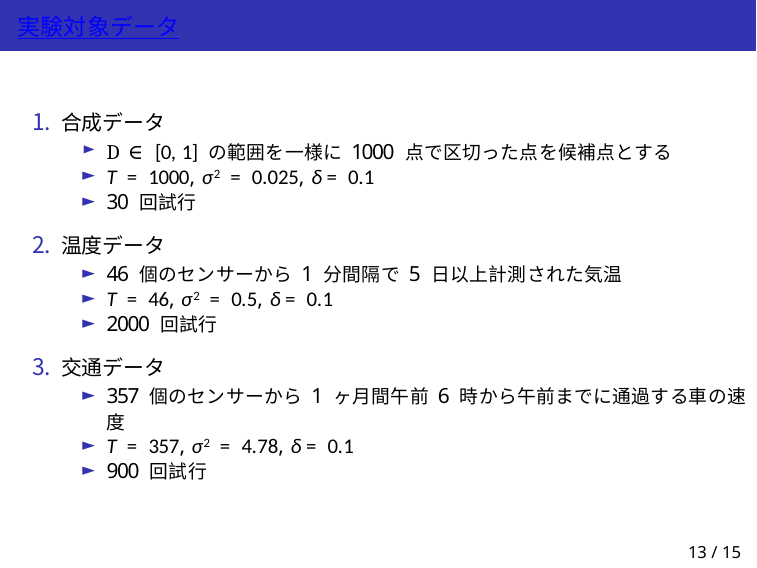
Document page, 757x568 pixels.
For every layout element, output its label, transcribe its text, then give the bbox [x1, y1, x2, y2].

text_box 合成データ D ∈ [0, 1] の範囲を一様に 1000 点で区切った点を候補点とする T = 1000, σ2 = 0.025, δ = 0.1 30 回試行 温度データ 46 個のセンサーから 1 分間隔で 5 日以上計測された気温 T = 46, σ2 = 0.5, δ = 0.1 2000 回試行 交通データ 357 個のセンサーから 1 ヶ月間午前 6 時から午前までに通過する車の速度 T = 357, σ2 = 4.78, δ = 0.1 900 回試行 [11, 105, 751, 483]
text_box 13 / 15 [681, 543, 747, 562]
title 実験対象データ [15, 10, 182, 105]
